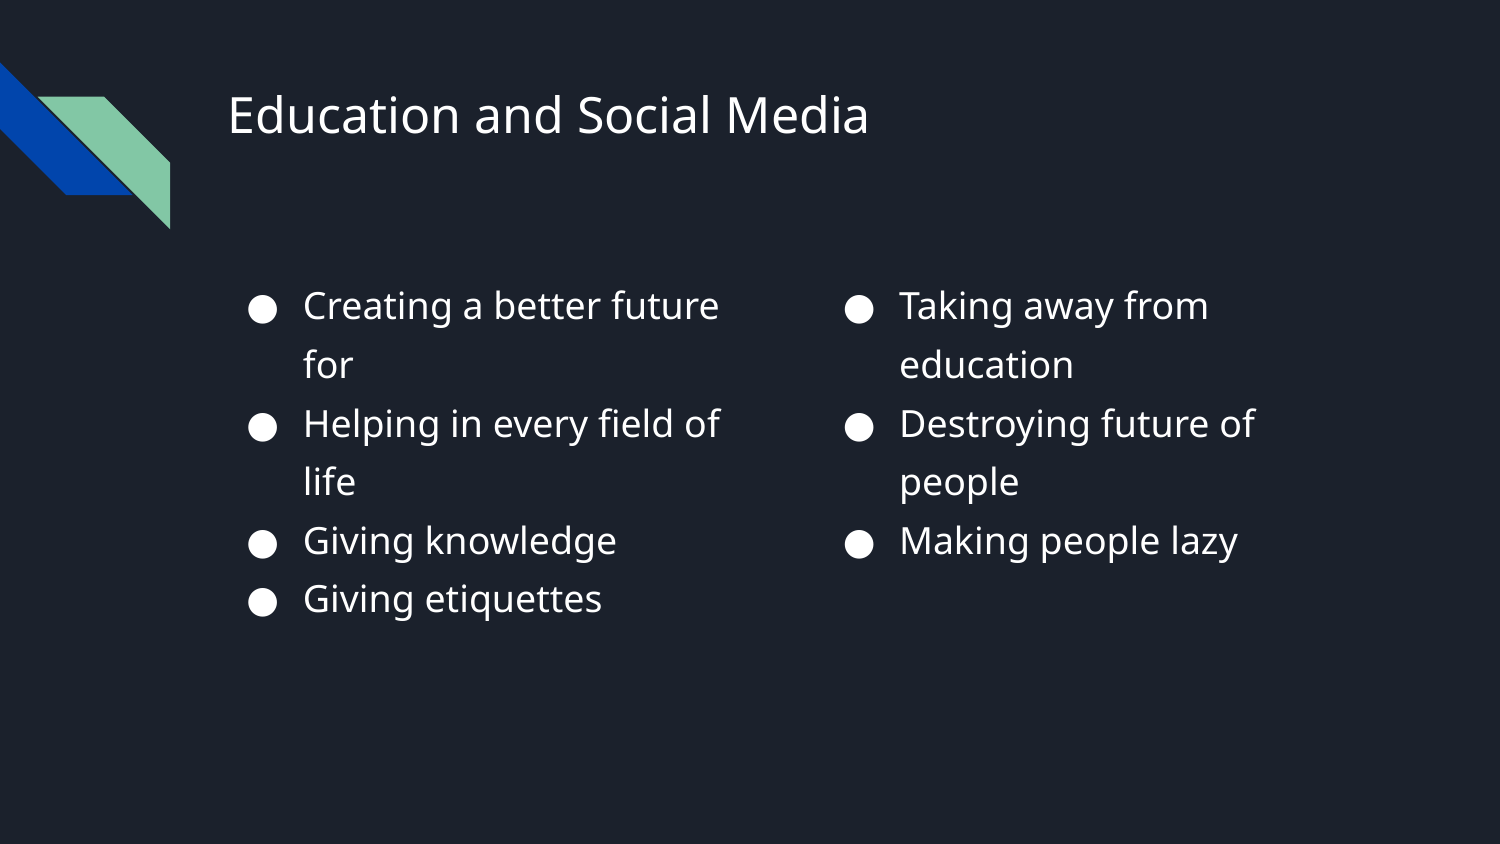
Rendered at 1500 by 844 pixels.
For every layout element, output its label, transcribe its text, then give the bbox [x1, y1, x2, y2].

title Education and Social Media [212, 64, 1368, 215]
list Creating a better future for Helping in every field of life Giving knowledge Giving etiquettes [212, 257, 772, 735]
list Taking away from education Destroying future of people Making people lazy [809, 257, 1368, 735]
